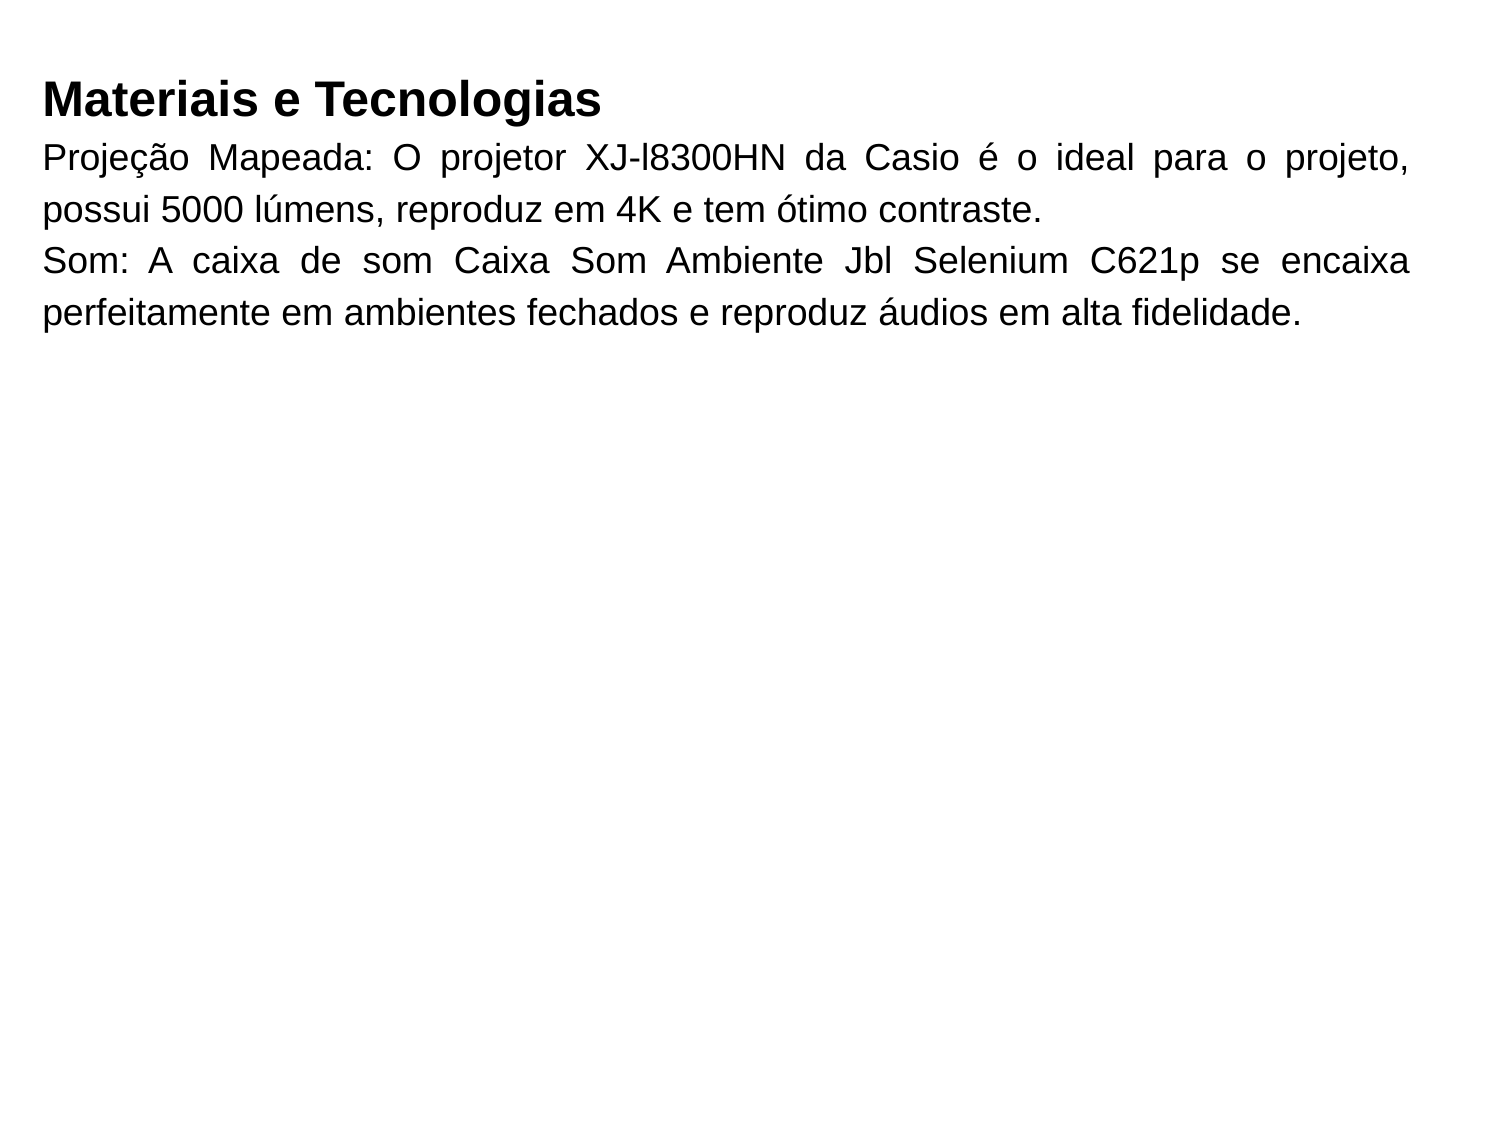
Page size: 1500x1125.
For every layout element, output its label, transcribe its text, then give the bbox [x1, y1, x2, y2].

title Materiais e Tecnologias Projeção Mapeada: O projetor XJ-l8300HN da Casio é o ideal para o projeto, possui 5000 lúmens, reproduz em 4K e tem ótimo contraste. Som: A caixa de som Caixa Som Ambiente Jbl Selenium C621p se encaixa perfeitamente em ambientes fechados e reproduz áudios em alta fidelidade. [27, 42, 1426, 432]
